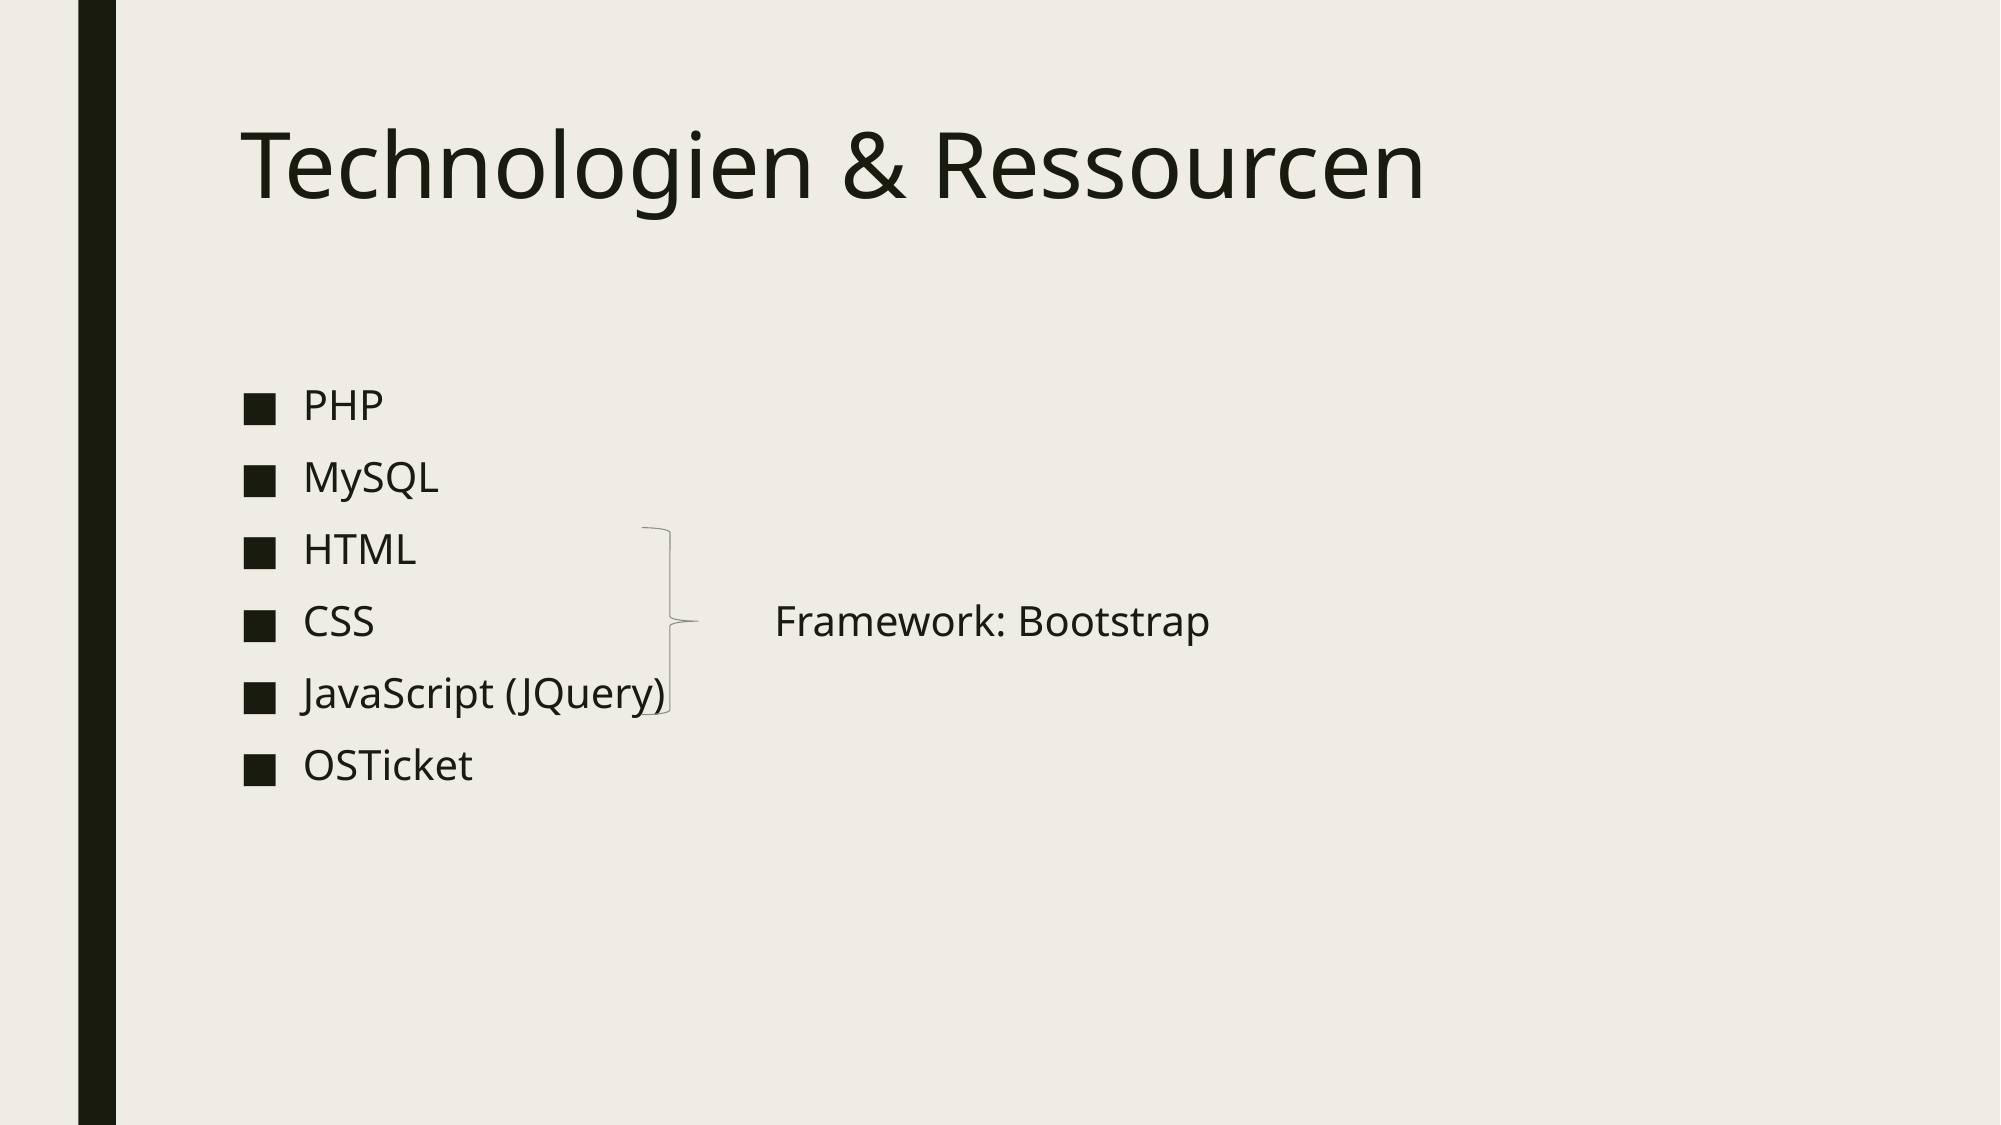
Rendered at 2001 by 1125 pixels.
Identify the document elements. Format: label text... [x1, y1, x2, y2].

text_box [641, 527, 699, 716]
list PHP MySQL HTML CSS Framework: Bootstrap JavaScript (JQuery) OSTicket [225, 375, 1800, 963]
title Technologien & Ressourcen [225, 112, 1800, 357]
